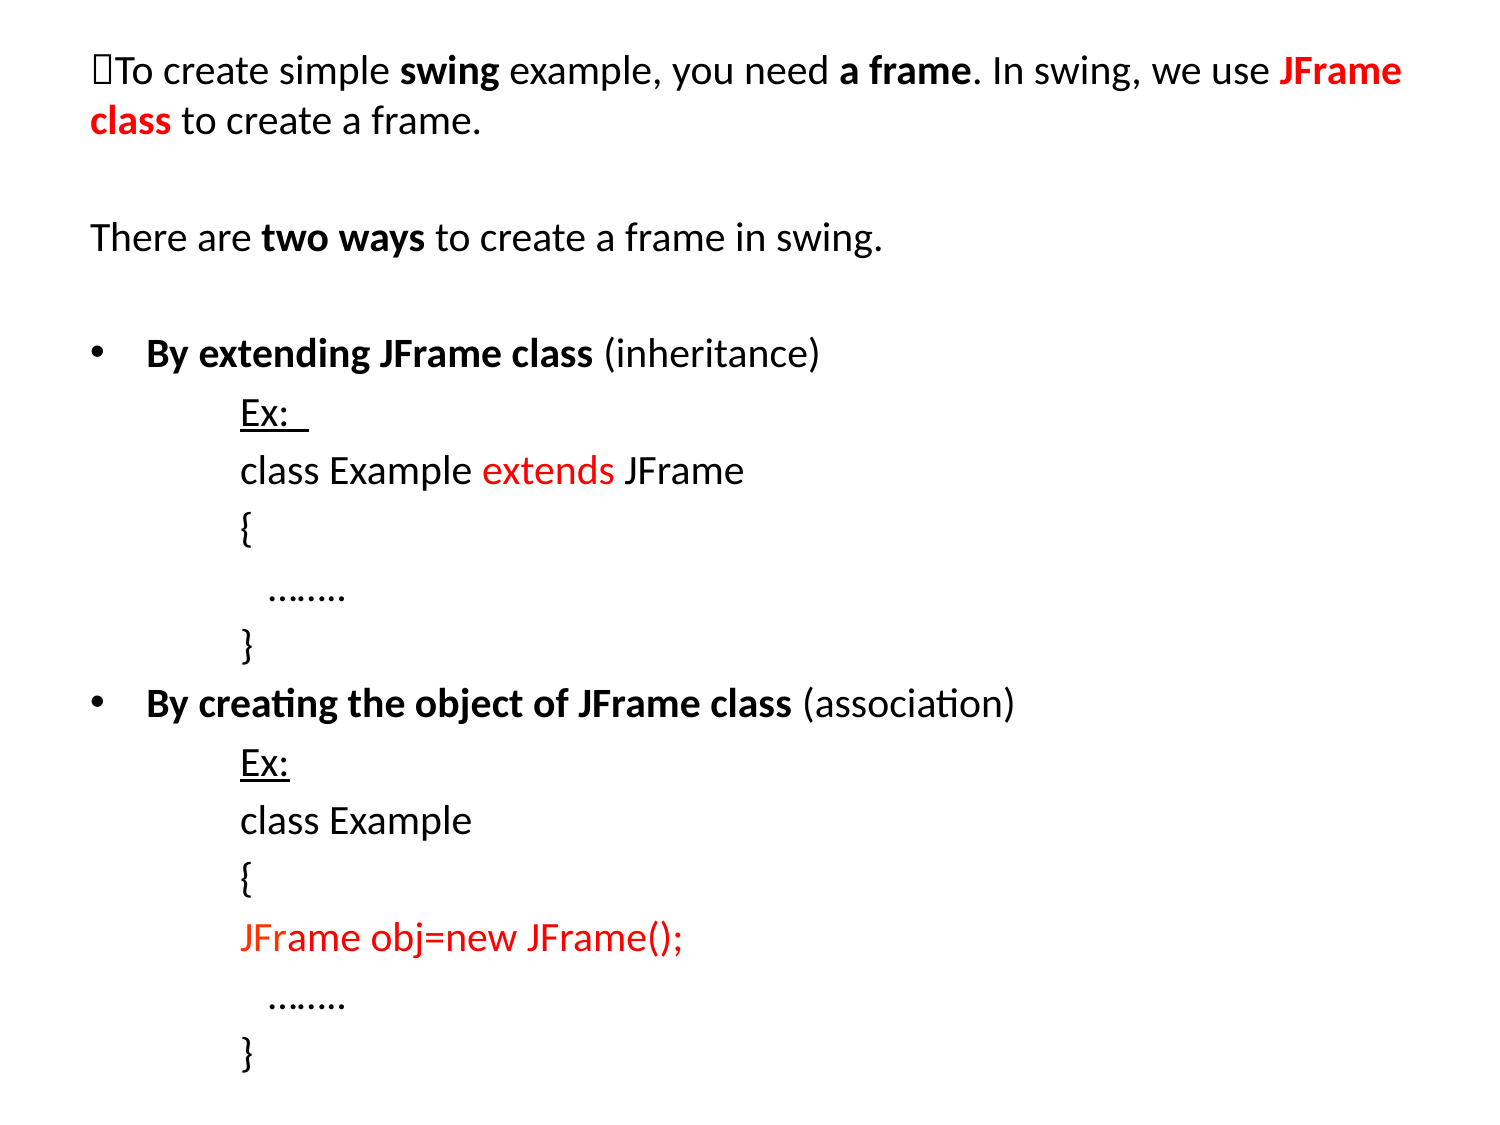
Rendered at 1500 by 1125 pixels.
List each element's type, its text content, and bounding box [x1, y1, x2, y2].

list To create simple swing example, you need a frame. In swing, we use JFrame class to create a frame. There are two ways to create a frame in swing. By extending JFrame class (inheritance) Ex: class Example extends JFrame { …….. } By creating the object of JFrame class (association) Ex: class Example { JFrame obj=new JFrame(); …….. } [75, 35, 1442, 1125]
